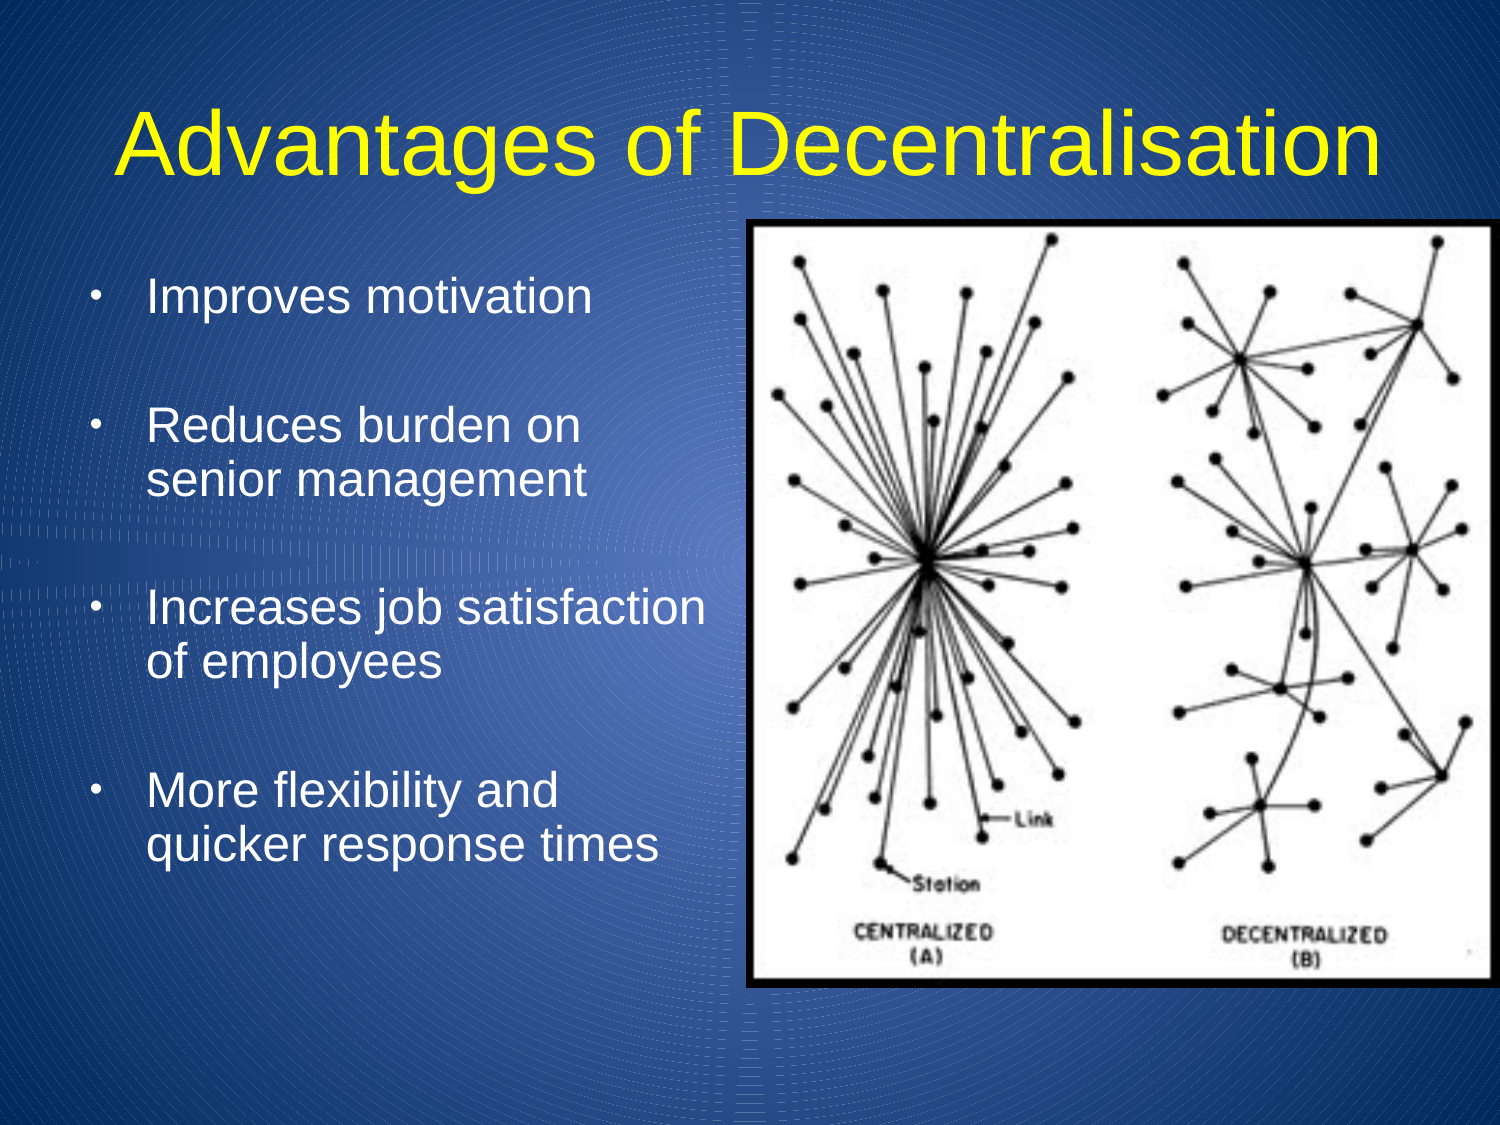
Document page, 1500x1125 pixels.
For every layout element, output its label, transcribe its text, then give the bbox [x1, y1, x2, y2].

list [746, 219, 1500, 988]
title Advantages of Decentralisation [75, 45, 1425, 233]
list Improves motivation Reduces burden on senior management Increases job satisfaction of employees More flexibility and quicker response times [75, 262, 738, 1005]
